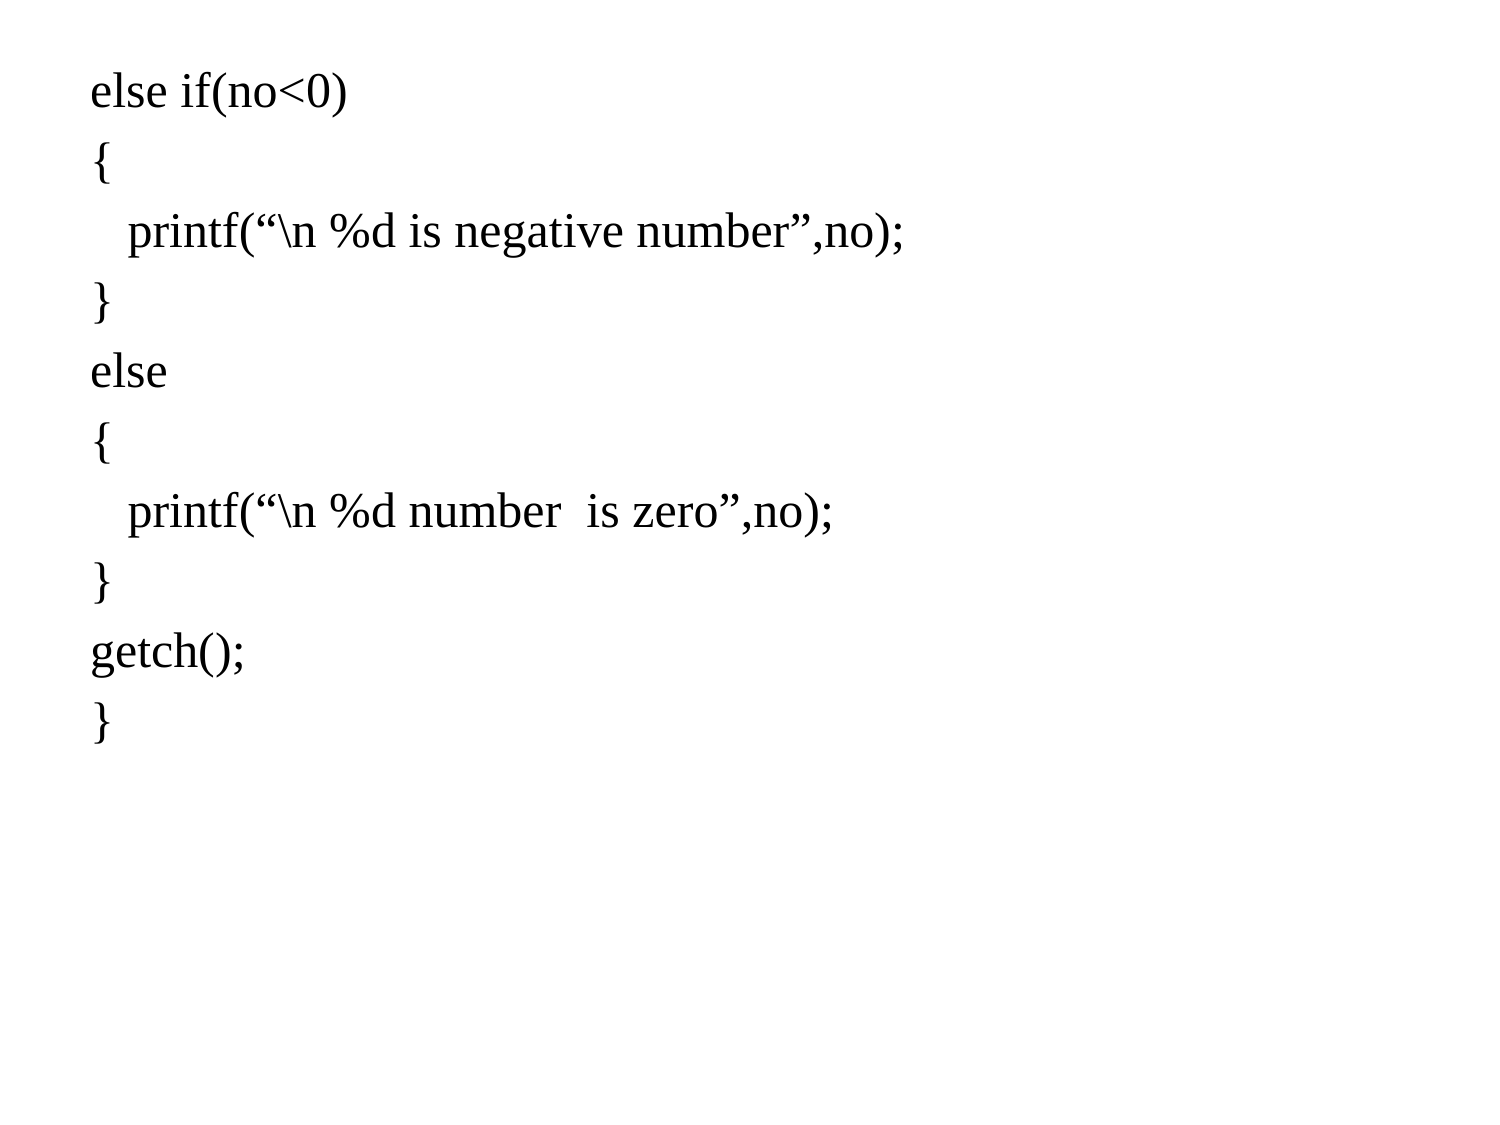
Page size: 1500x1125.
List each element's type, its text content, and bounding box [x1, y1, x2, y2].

list else if(no<0) { printf(“\n %d is negative number”,no); } else { printf(“\n %d number is zero”,no); } getch(); } [75, 50, 1425, 1005]
